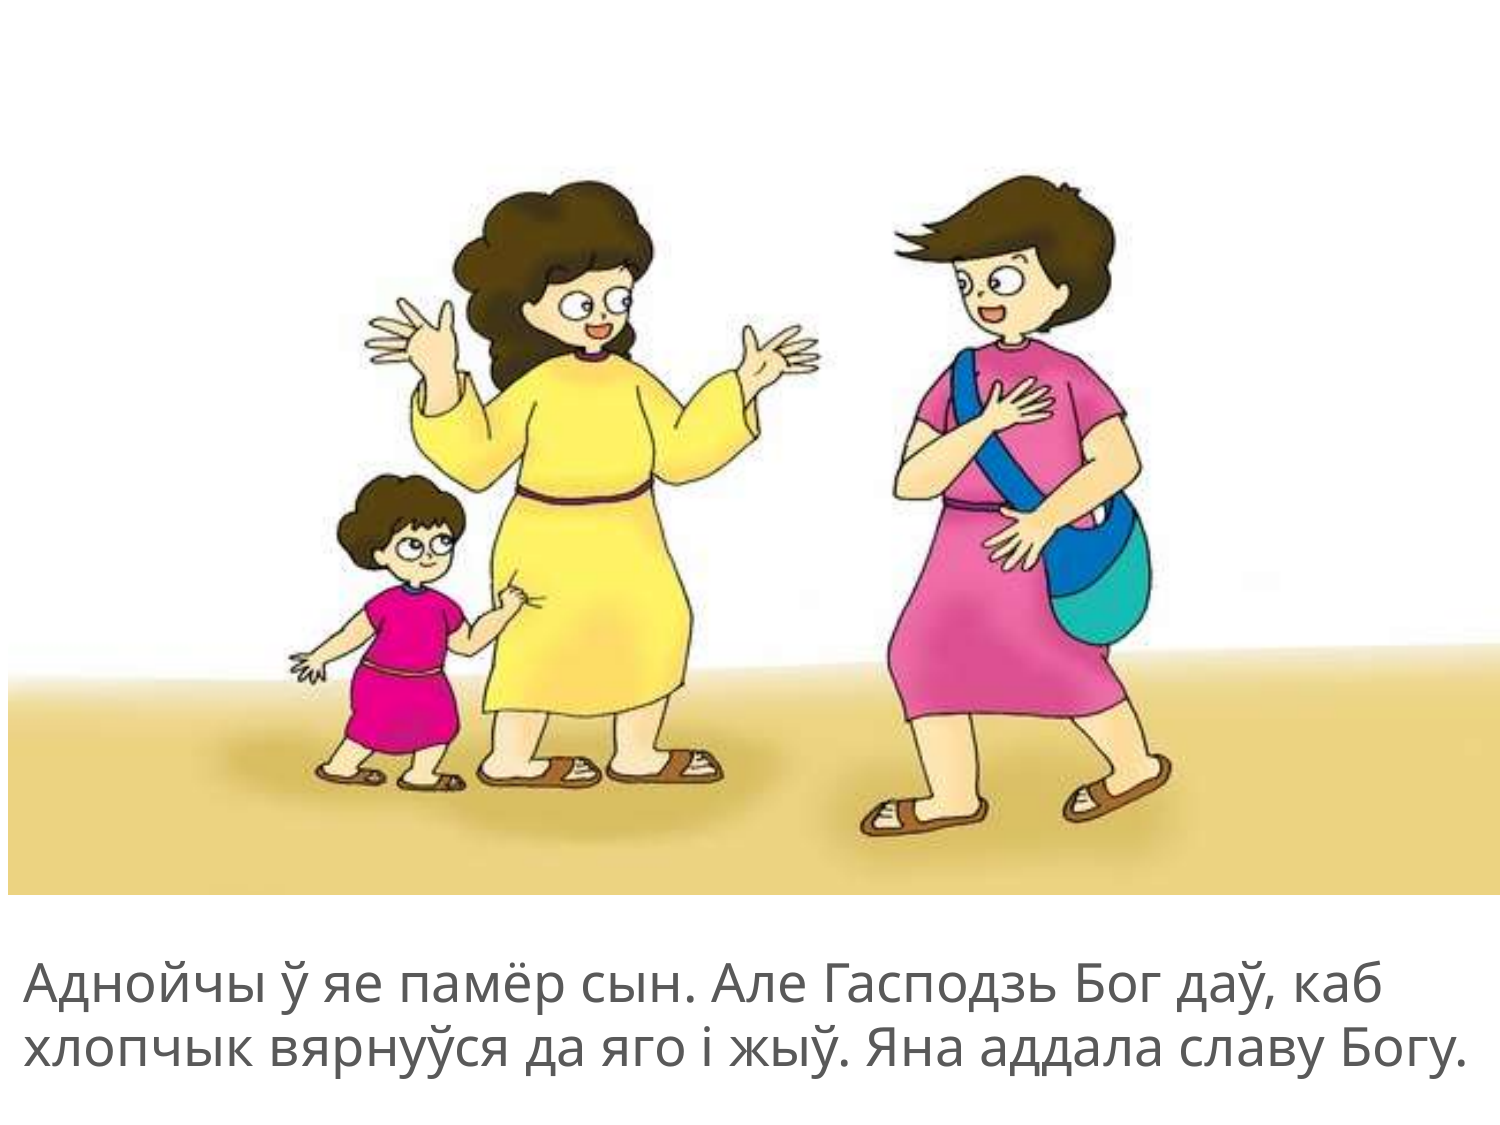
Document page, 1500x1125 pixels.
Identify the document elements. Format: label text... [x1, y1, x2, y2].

picture [8, 0, 1500, 895]
text_box Аднойчы ў яе памёр сын. Але Гасподзь Бог даў, каб хлопчык вярнуўся да яго і жыў. Яна аддала славу Богу. [9, 940, 1495, 1086]
